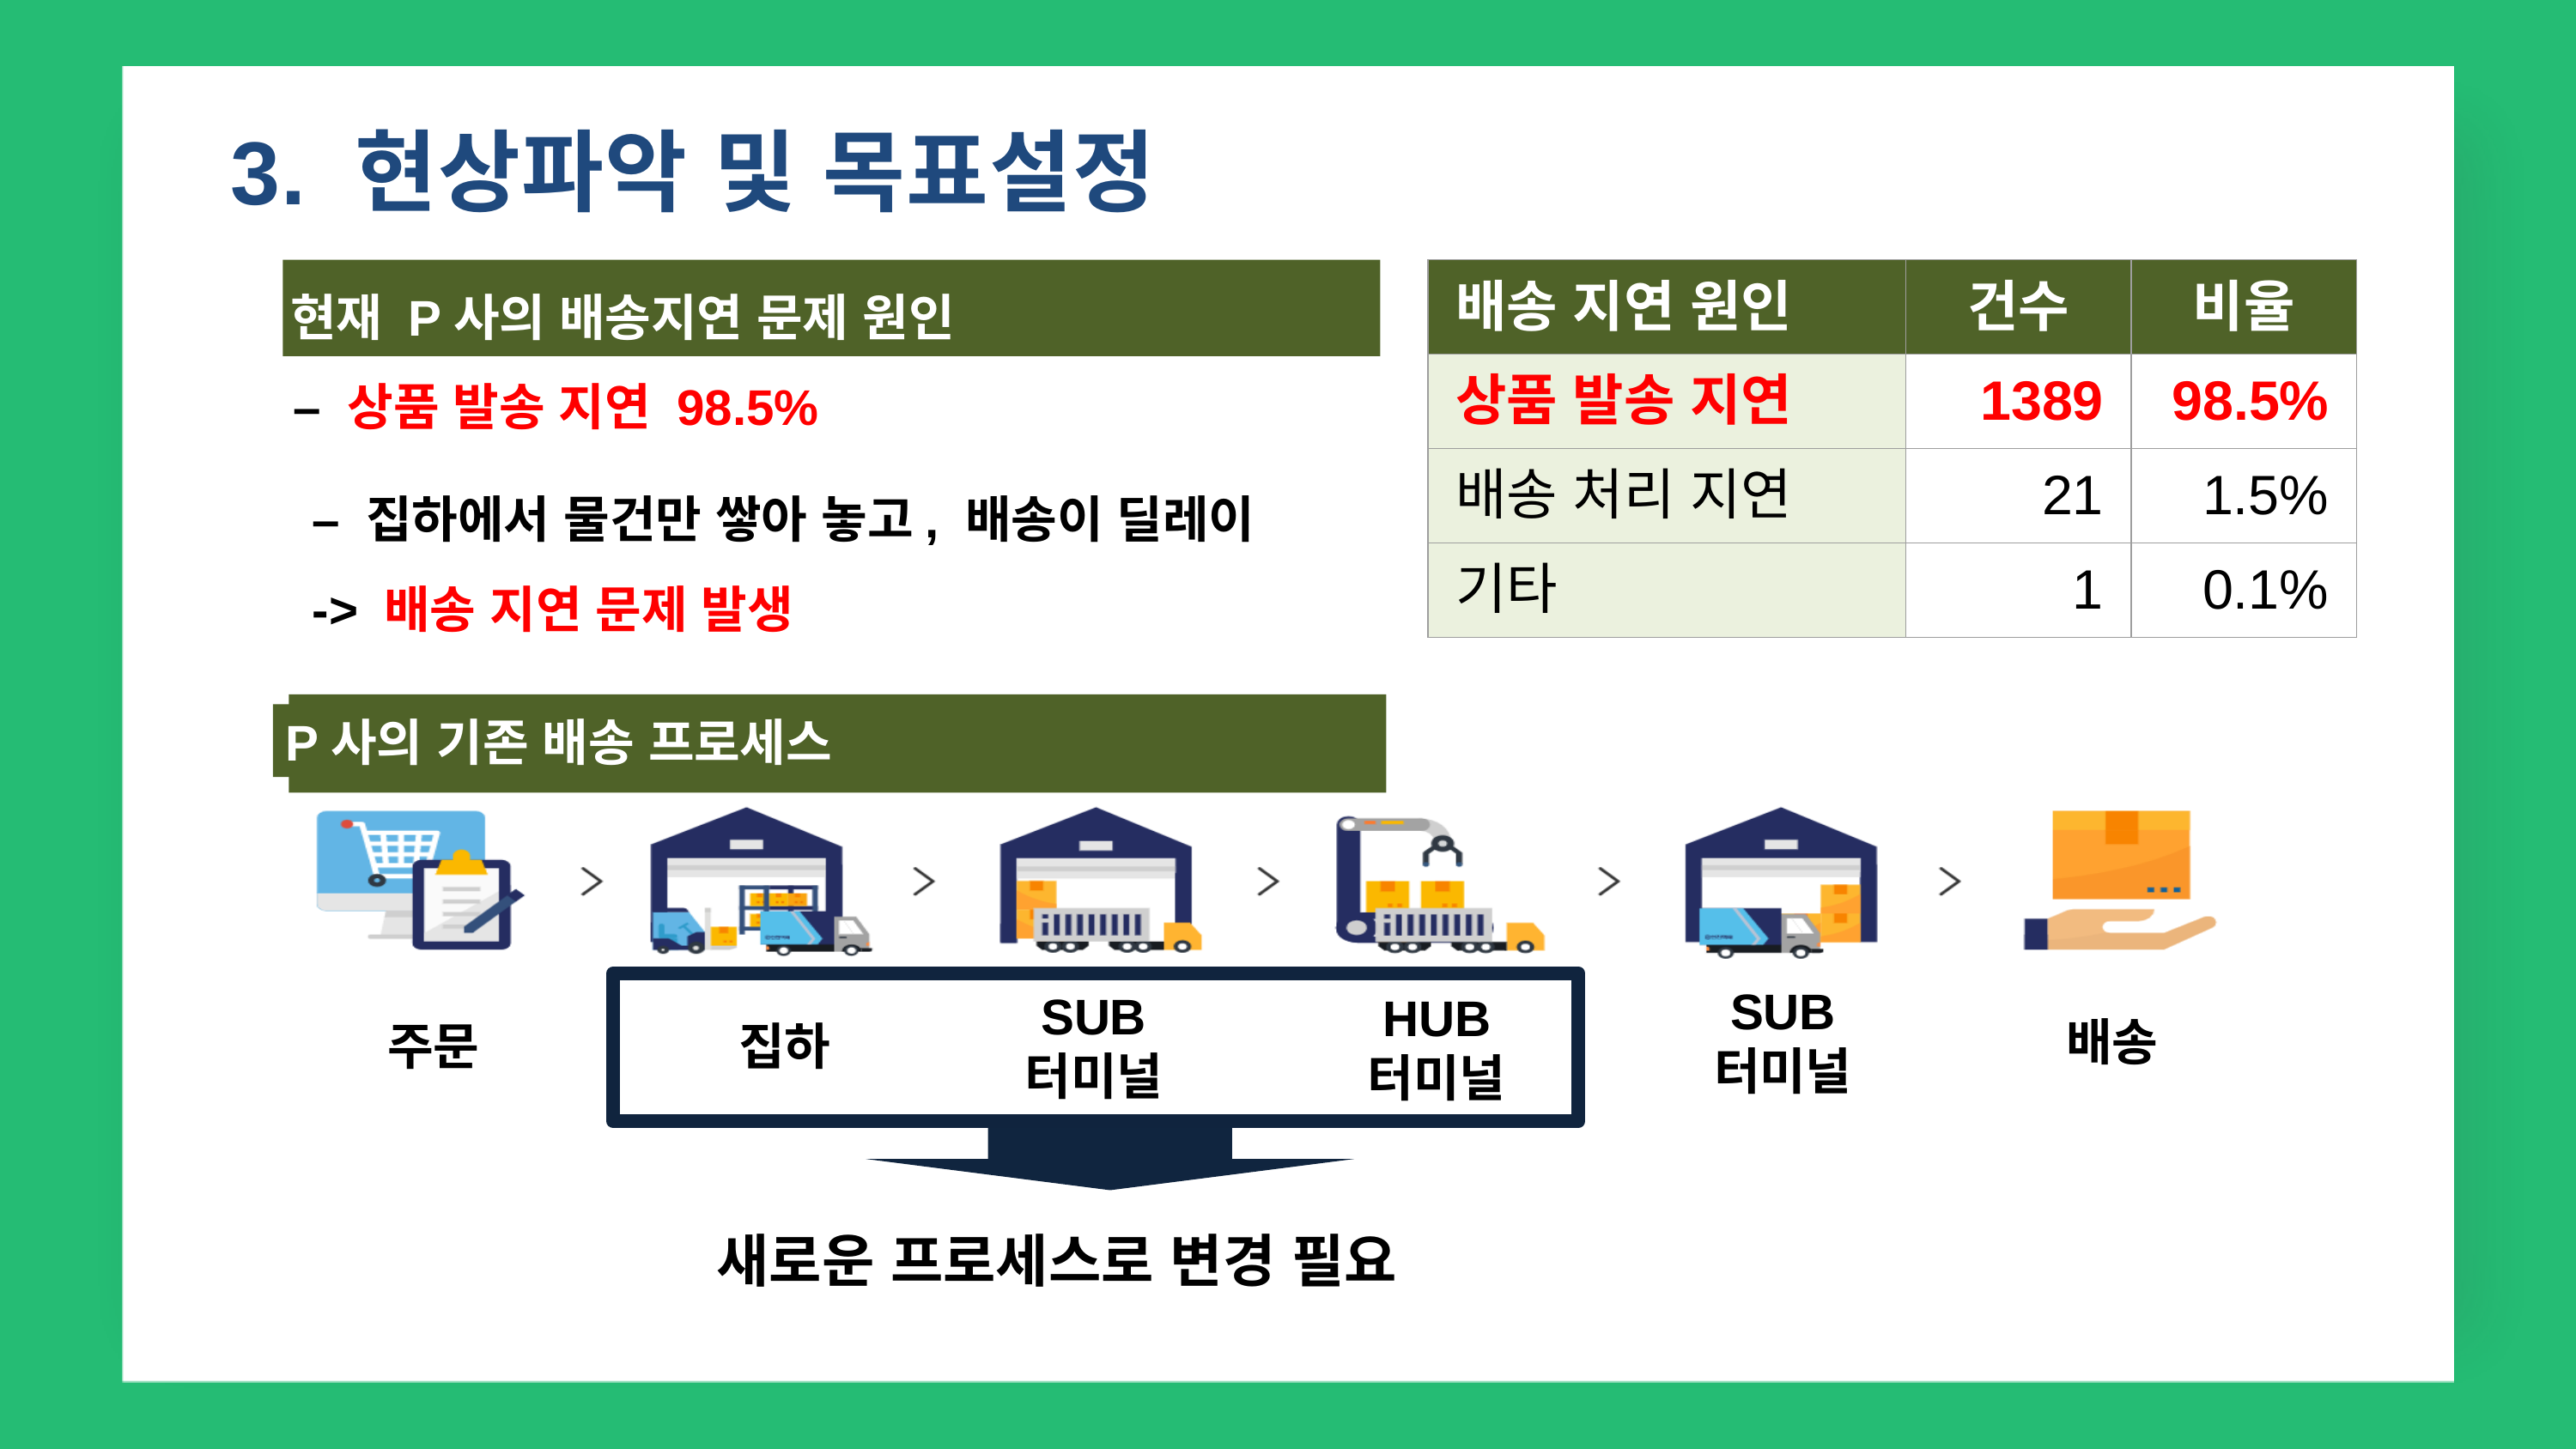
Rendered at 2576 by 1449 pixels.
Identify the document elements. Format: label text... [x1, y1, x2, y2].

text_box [347, 973, 2199, 1115]
text_box 현재 P사의 배송지연 문제 원인 [277, 249, 1068, 353]
text_box [287, 693, 1388, 790]
table_cell 1.5% [2132, 449, 2356, 543]
table_cell 1 [1906, 543, 2130, 637]
table_header 비율 [2132, 260, 2356, 354]
table_cell 0.1% [2132, 543, 2356, 637]
text_box P사의 기존 배송 프로세스 [272, 704, 860, 778]
text_box [281, 258, 1382, 358]
table_cell 21 [1906, 449, 2130, 543]
text_box – 상품 발송 지연 98.5% [281, 368, 832, 442]
text_box – 집하에서 물건만 쌓아 놓고, 배송이 딜레이 -> 배송 지연 문제 발생 [299, 452, 1268, 645]
text_box 3. 현상파악 및 목표설정 [217, 109, 1326, 230]
table_cell 98.5% [2132, 355, 2356, 448]
table_cell 상품 발송 지연 [1429, 355, 1905, 448]
table_header 건수 [1906, 260, 2130, 354]
text_box 새로운 프로세스로 변경 필요 [703, 1218, 1516, 1300]
picture [0, 0, 2576, 1449]
table_cell 배송 처리 지연 [1429, 449, 1905, 543]
table_cell 기타 [1429, 543, 1905, 637]
text_box [864, 1125, 1357, 1192]
table_header 배송 지연 원인 [1429, 260, 1905, 354]
table_cell 1389 [1906, 355, 2130, 448]
